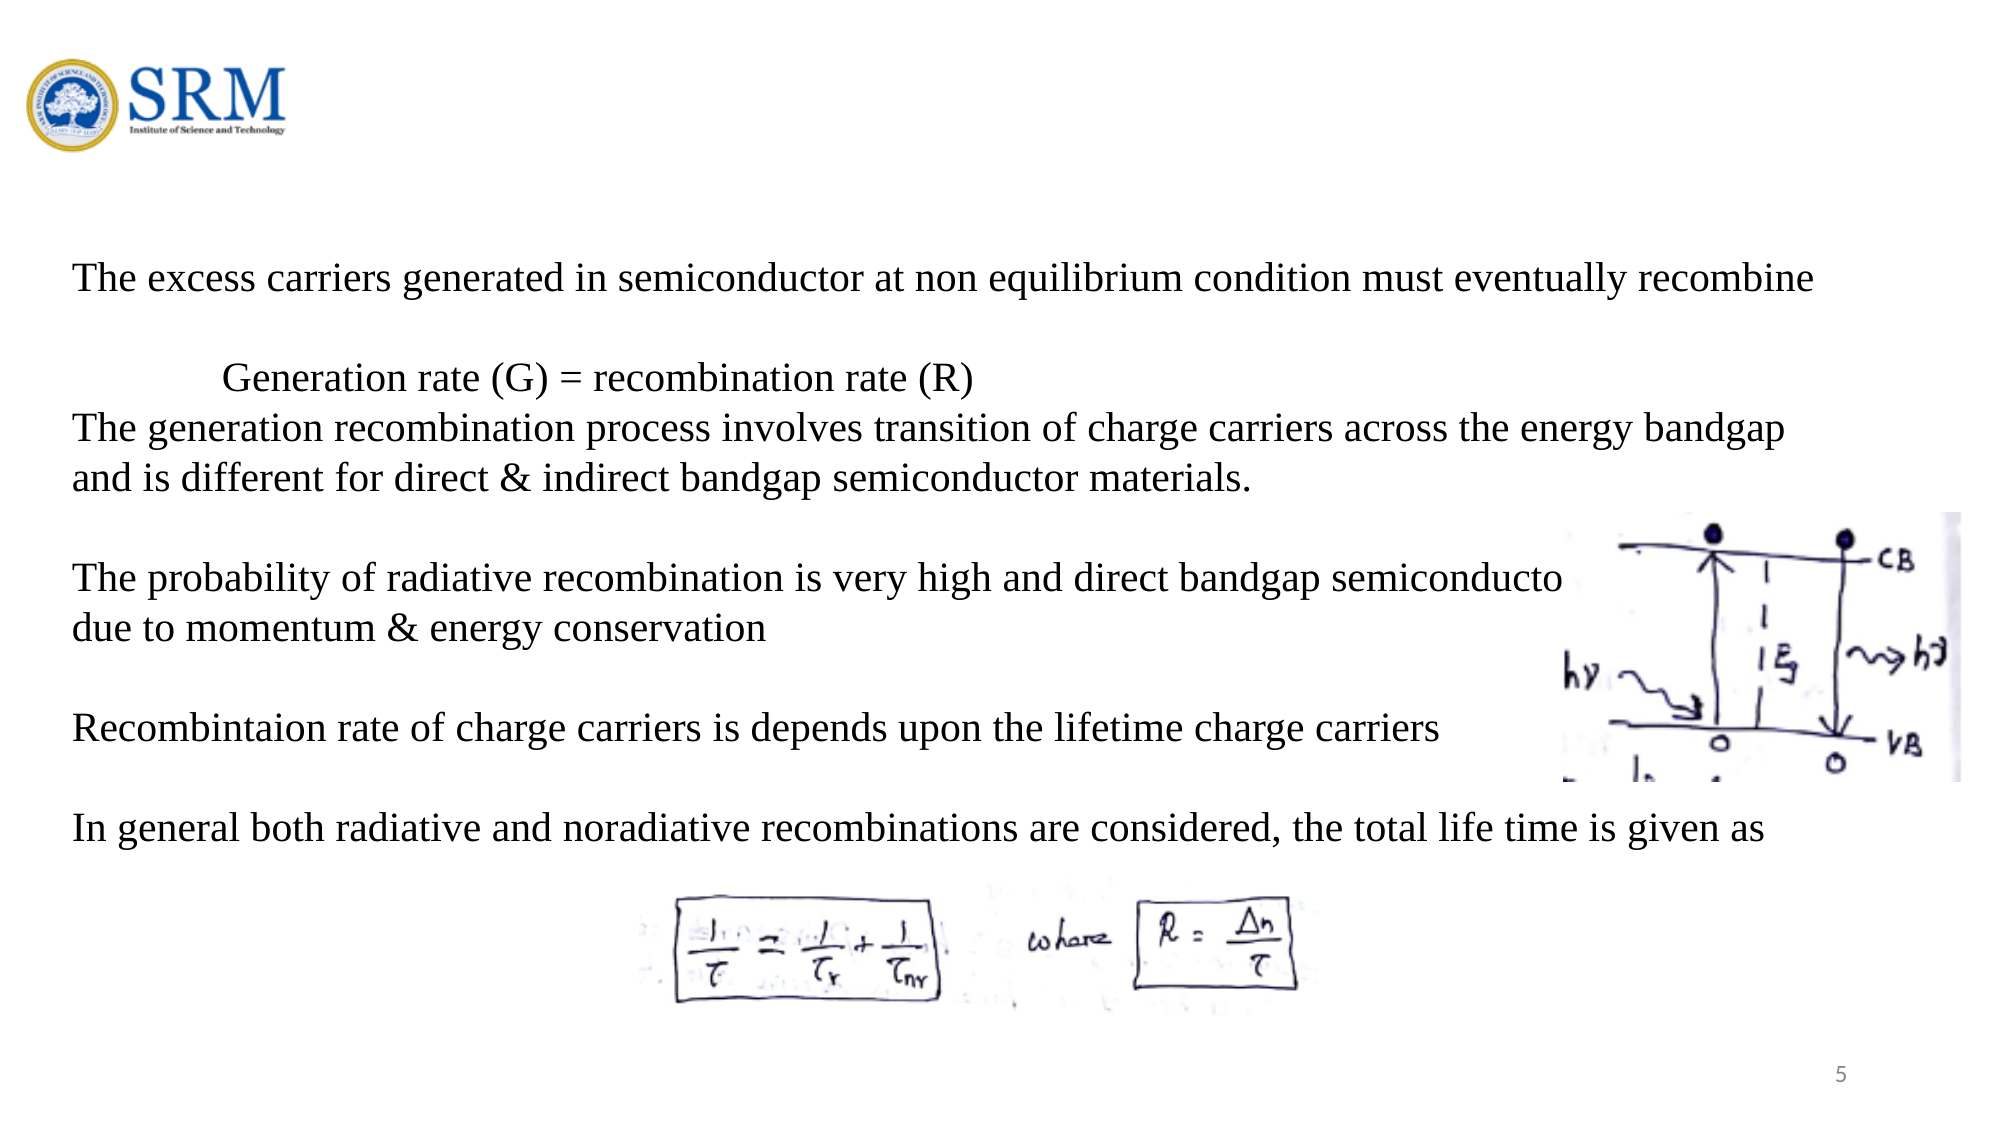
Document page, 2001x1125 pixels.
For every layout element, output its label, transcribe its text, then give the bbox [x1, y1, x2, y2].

picture [25, 31, 287, 182]
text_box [53, 242, 1964, 1016]
slide_number 5 [1412, 1042, 1863, 1103]
